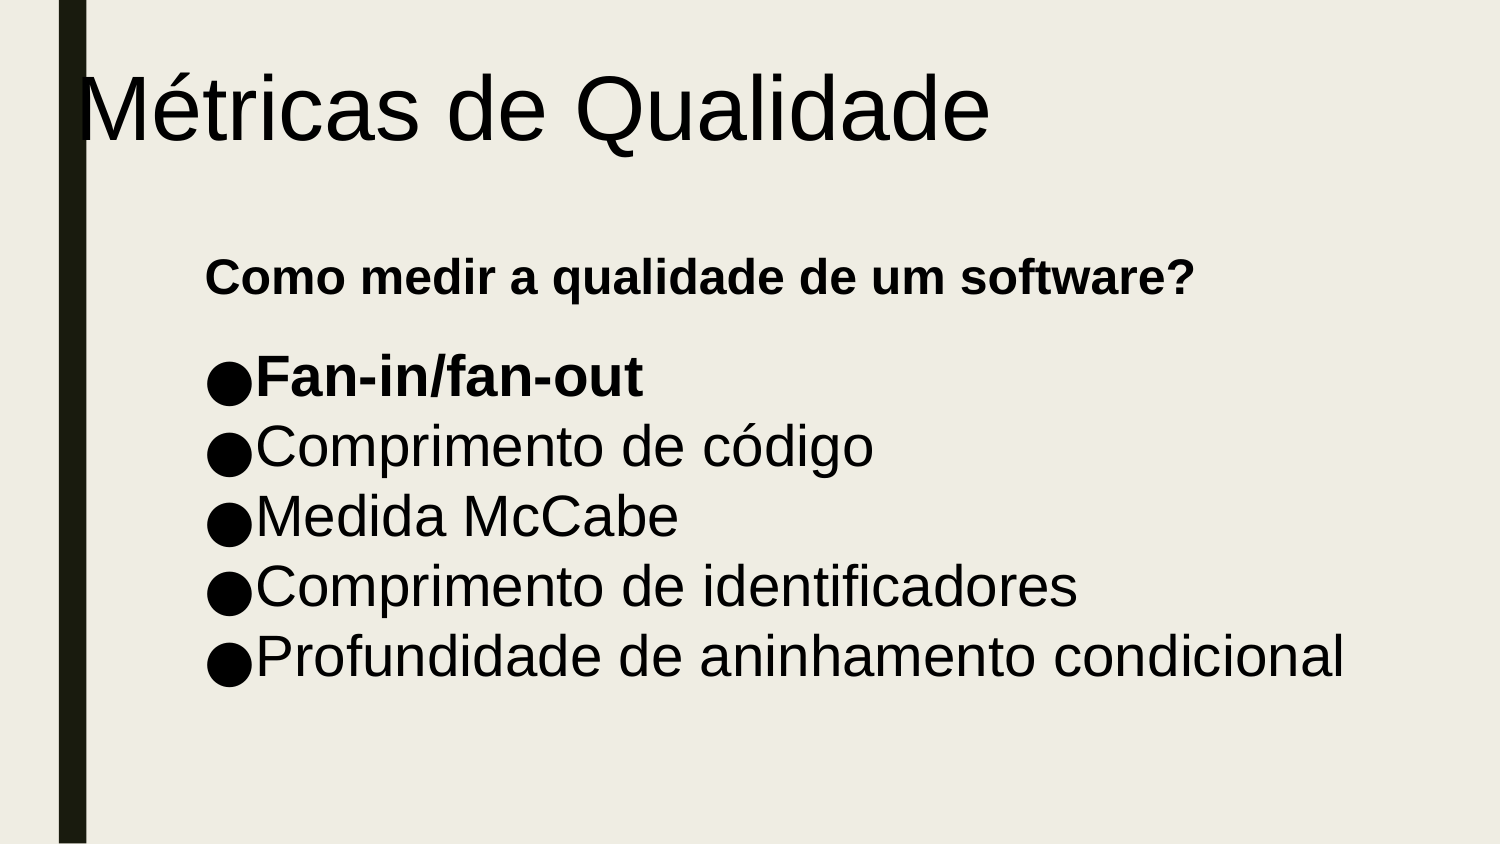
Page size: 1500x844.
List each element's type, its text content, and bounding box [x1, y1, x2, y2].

text_box Como medir a qualidade de um software? Fan-in/fan-out Comprimento de código Medida McCabe Comprimento de identificadores Profundidade de aninhamento condicional [189, 236, 1396, 730]
title Métricas de Qualidade [75, 33, 1425, 175]
